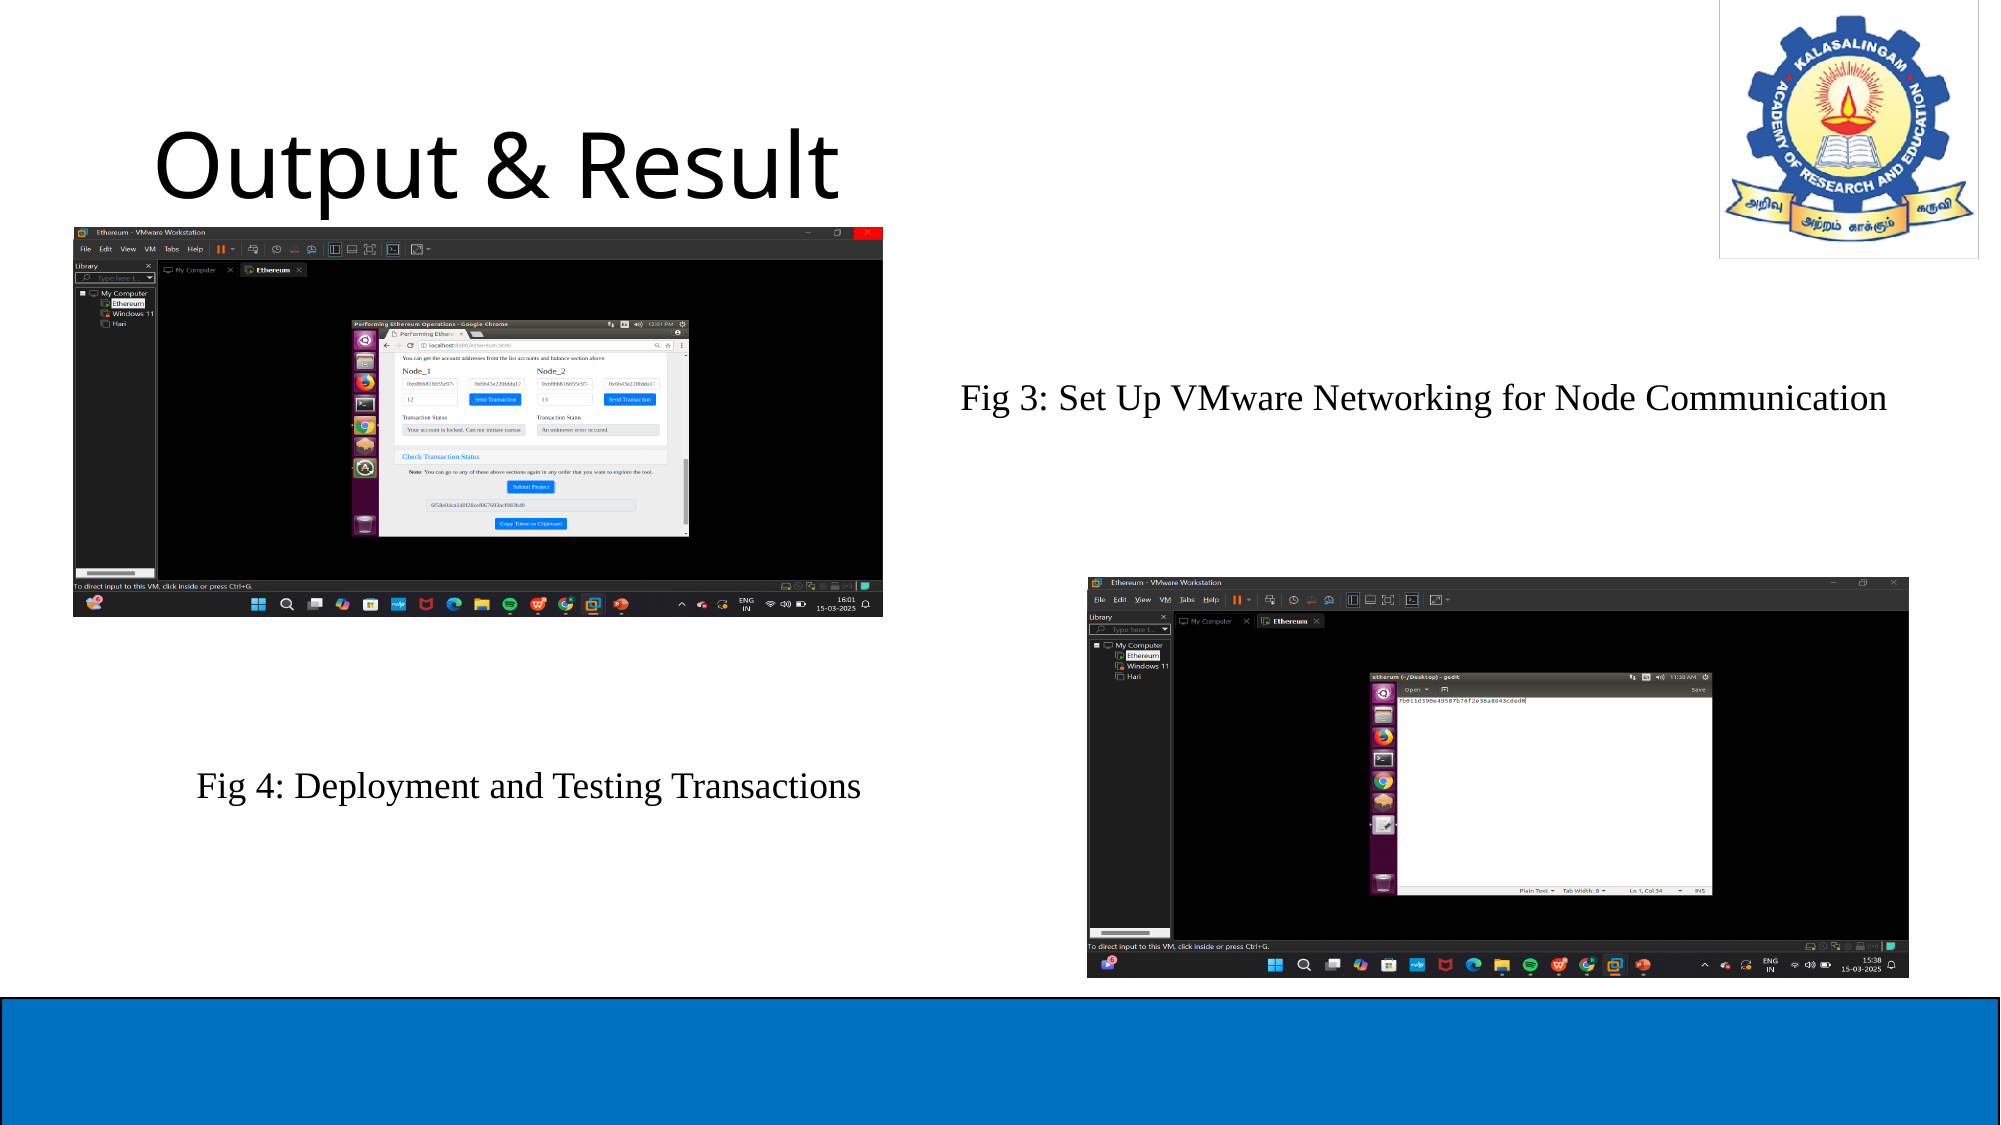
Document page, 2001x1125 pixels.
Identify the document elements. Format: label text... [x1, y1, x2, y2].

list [73, 227, 883, 617]
text_box Fig 4: Deployment and Testing Transactions [42, 753, 1016, 814]
picture [1087, 577, 1909, 978]
title Output & Result [137, 59, 1863, 278]
picture [1590, 0, 2000, 260]
text_box Fig 3: Set Up VMware Networking for Node Communication [945, 365, 2000, 426]
picture [0, 997, 2000, 1125]
